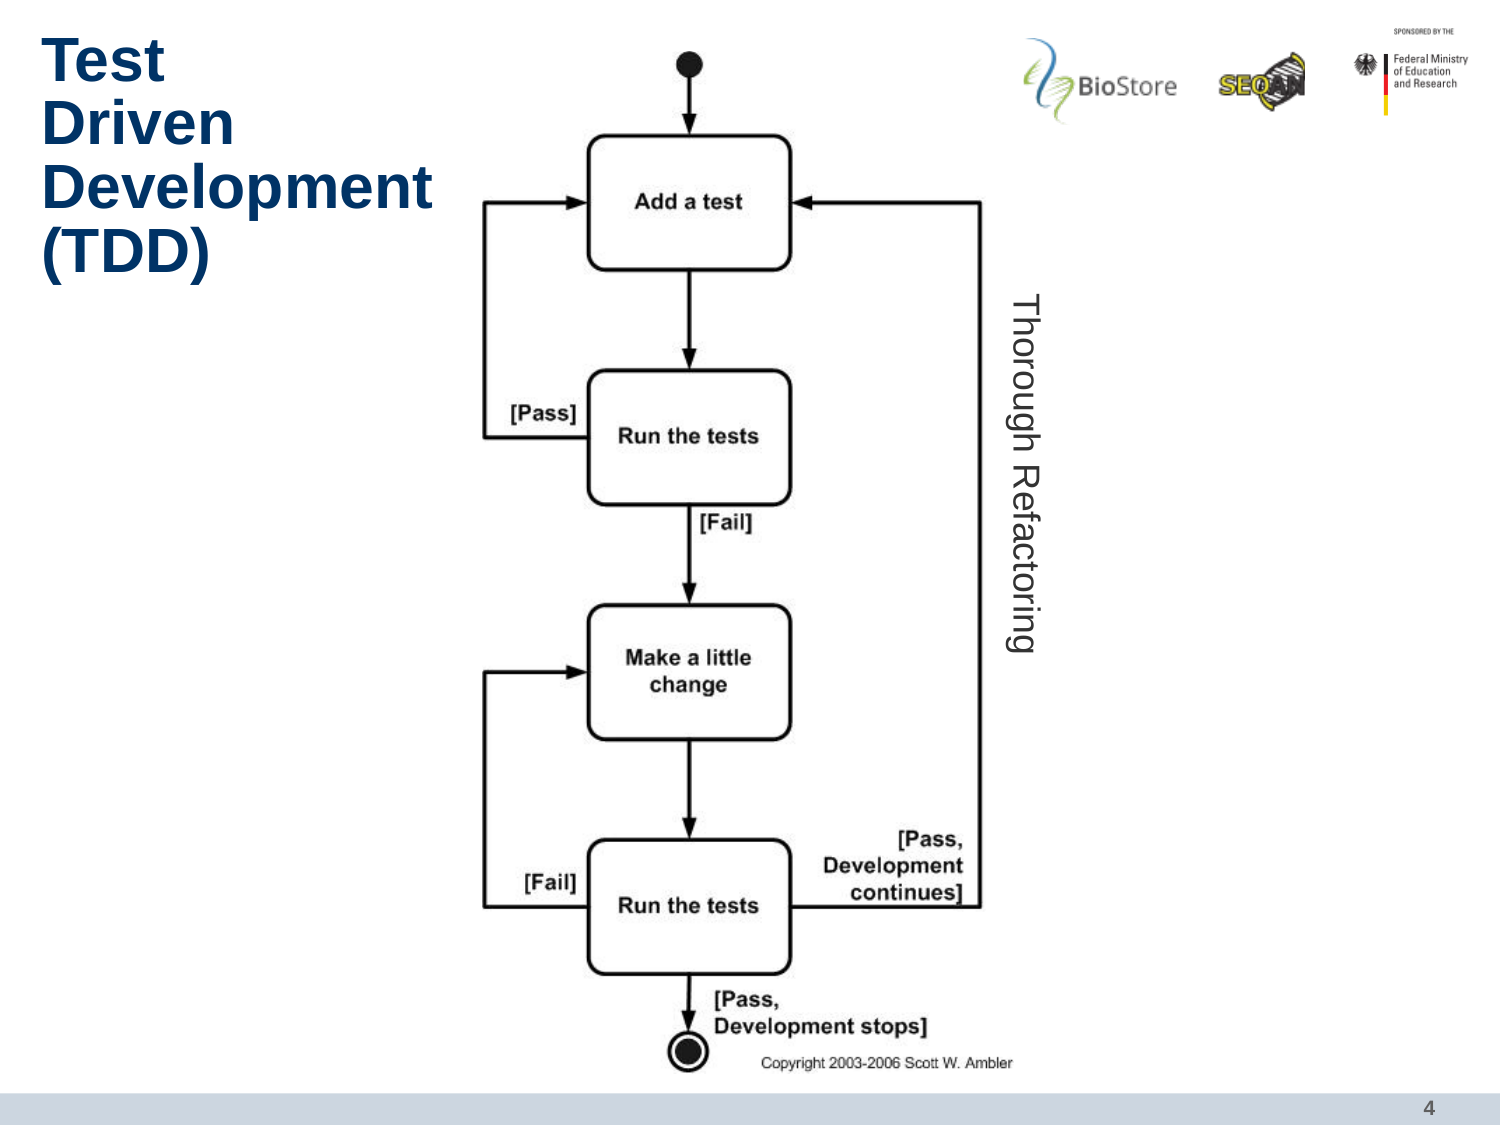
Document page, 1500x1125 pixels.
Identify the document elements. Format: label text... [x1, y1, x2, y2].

picture [482, 50, 1014, 1075]
text_box Thorough Refactoring [1018, 278, 1059, 803]
title Test Driven Development (TDD) [40, 23, 1460, 292]
